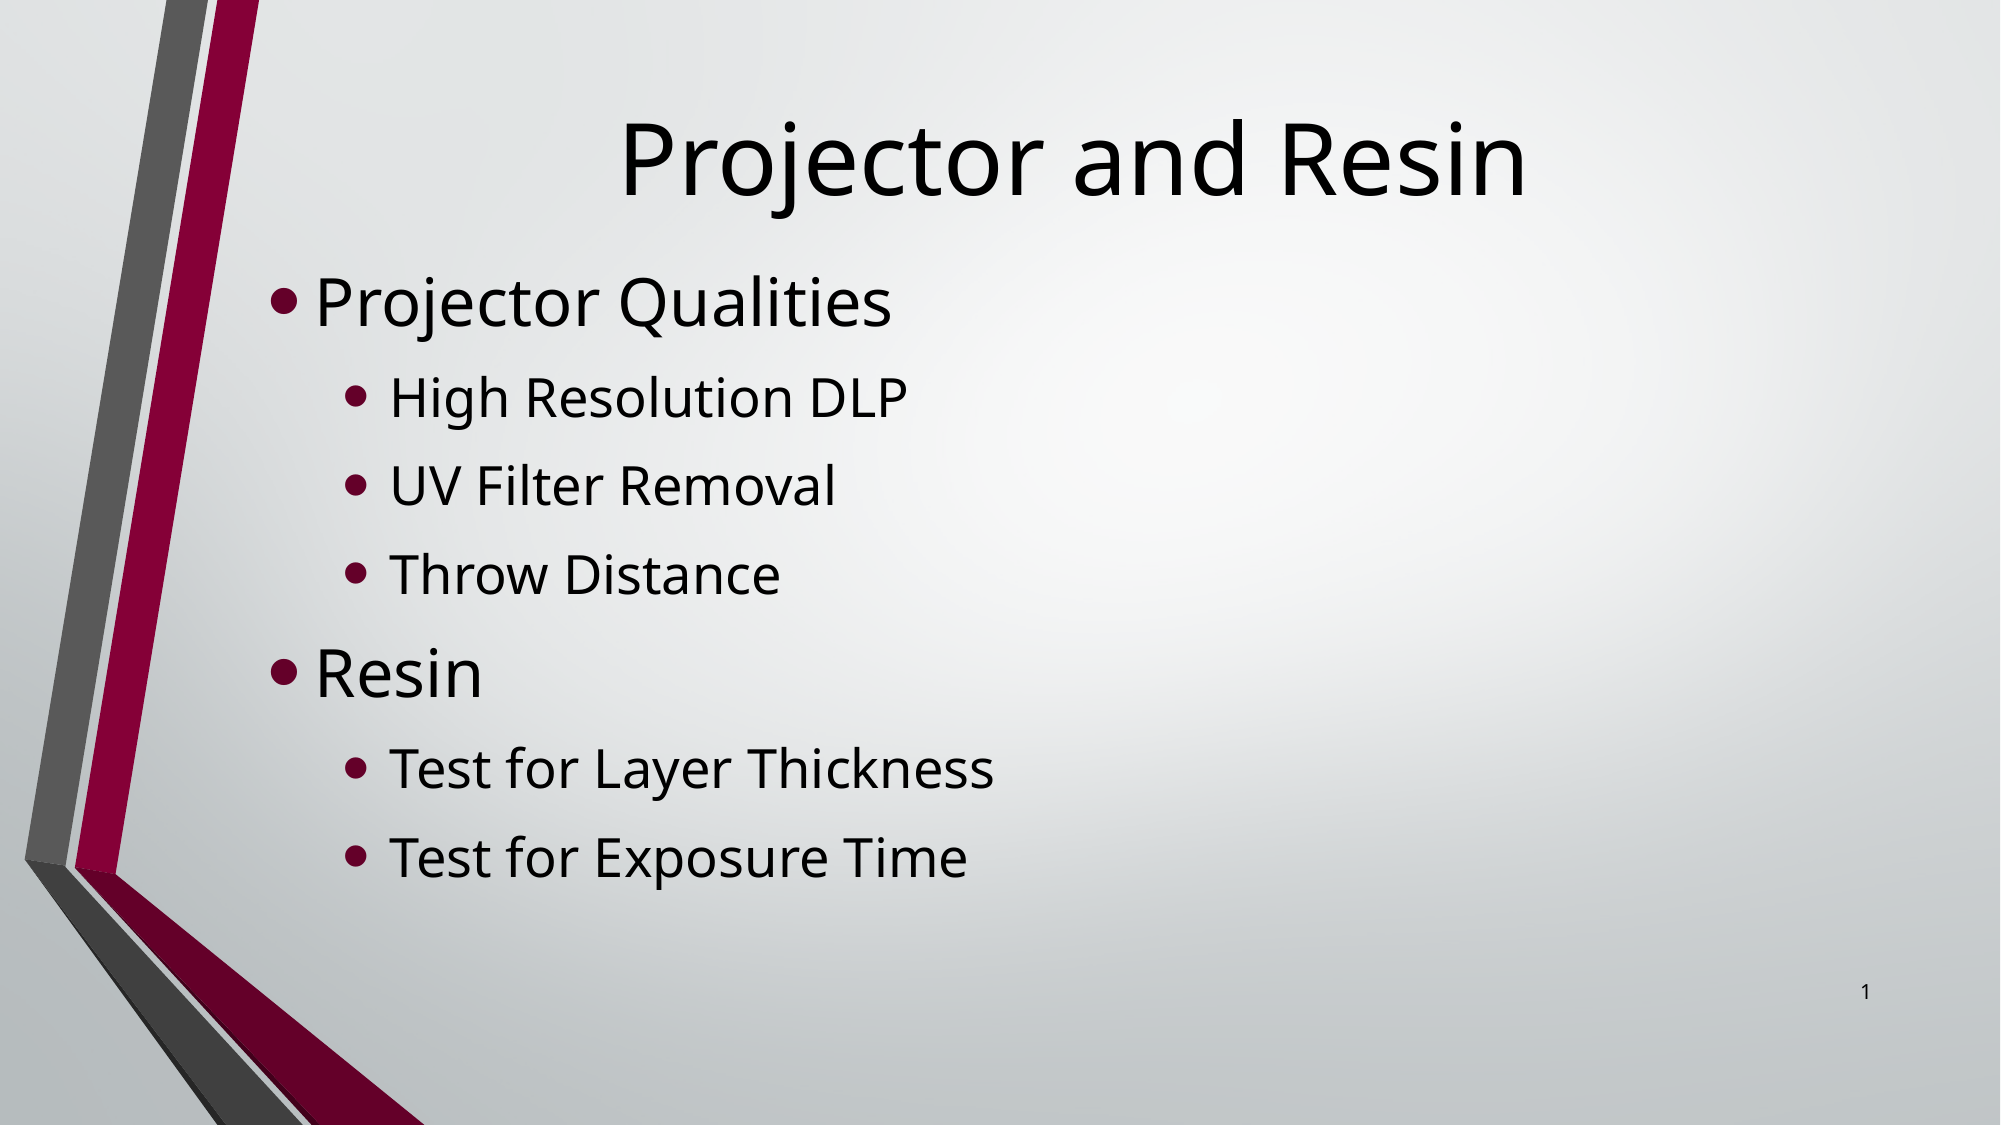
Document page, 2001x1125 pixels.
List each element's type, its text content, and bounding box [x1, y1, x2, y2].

list Projector Qualities High Resolution DLP UV Filter Removal Throw Distance Resin Test for Layer Thickness Test for Exposure Time [252, 252, 1897, 938]
title Projector and Resin [252, 69, 1897, 243]
slide_number 1 [1796, 962, 1887, 1023]
